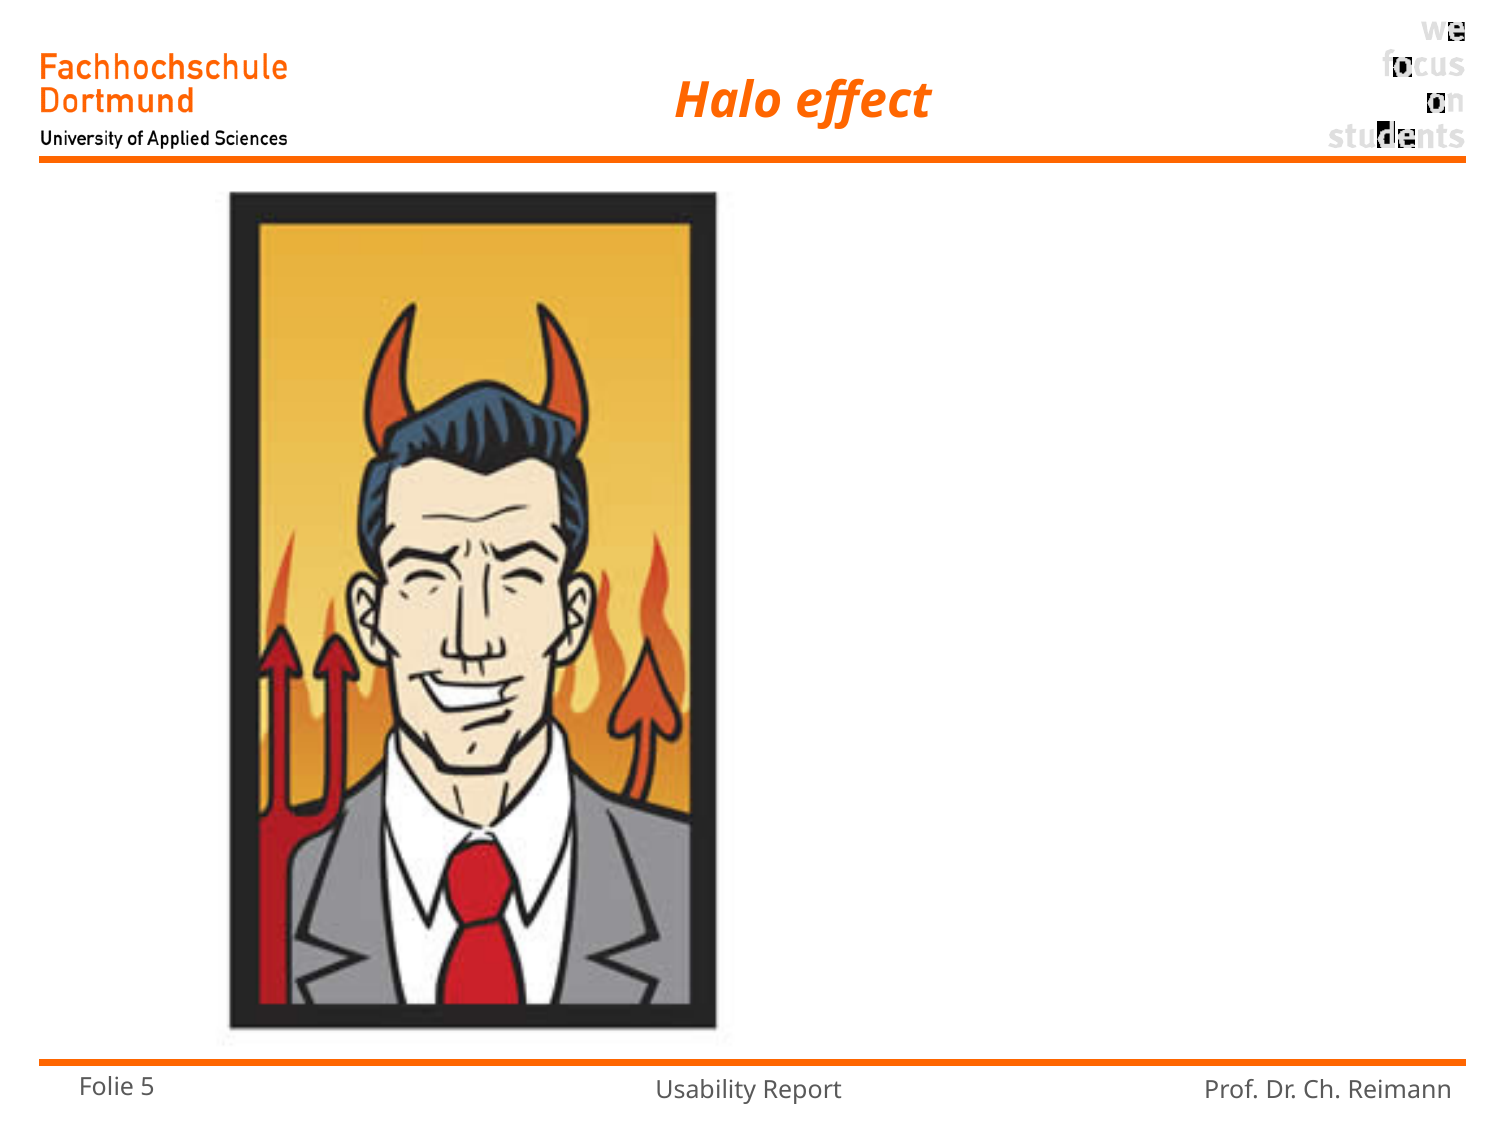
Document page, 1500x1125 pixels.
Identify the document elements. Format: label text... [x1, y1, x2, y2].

title Halo effect [289, 45, 1317, 149]
picture [17, 40, 297, 208]
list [203, 172, 735, 1049]
